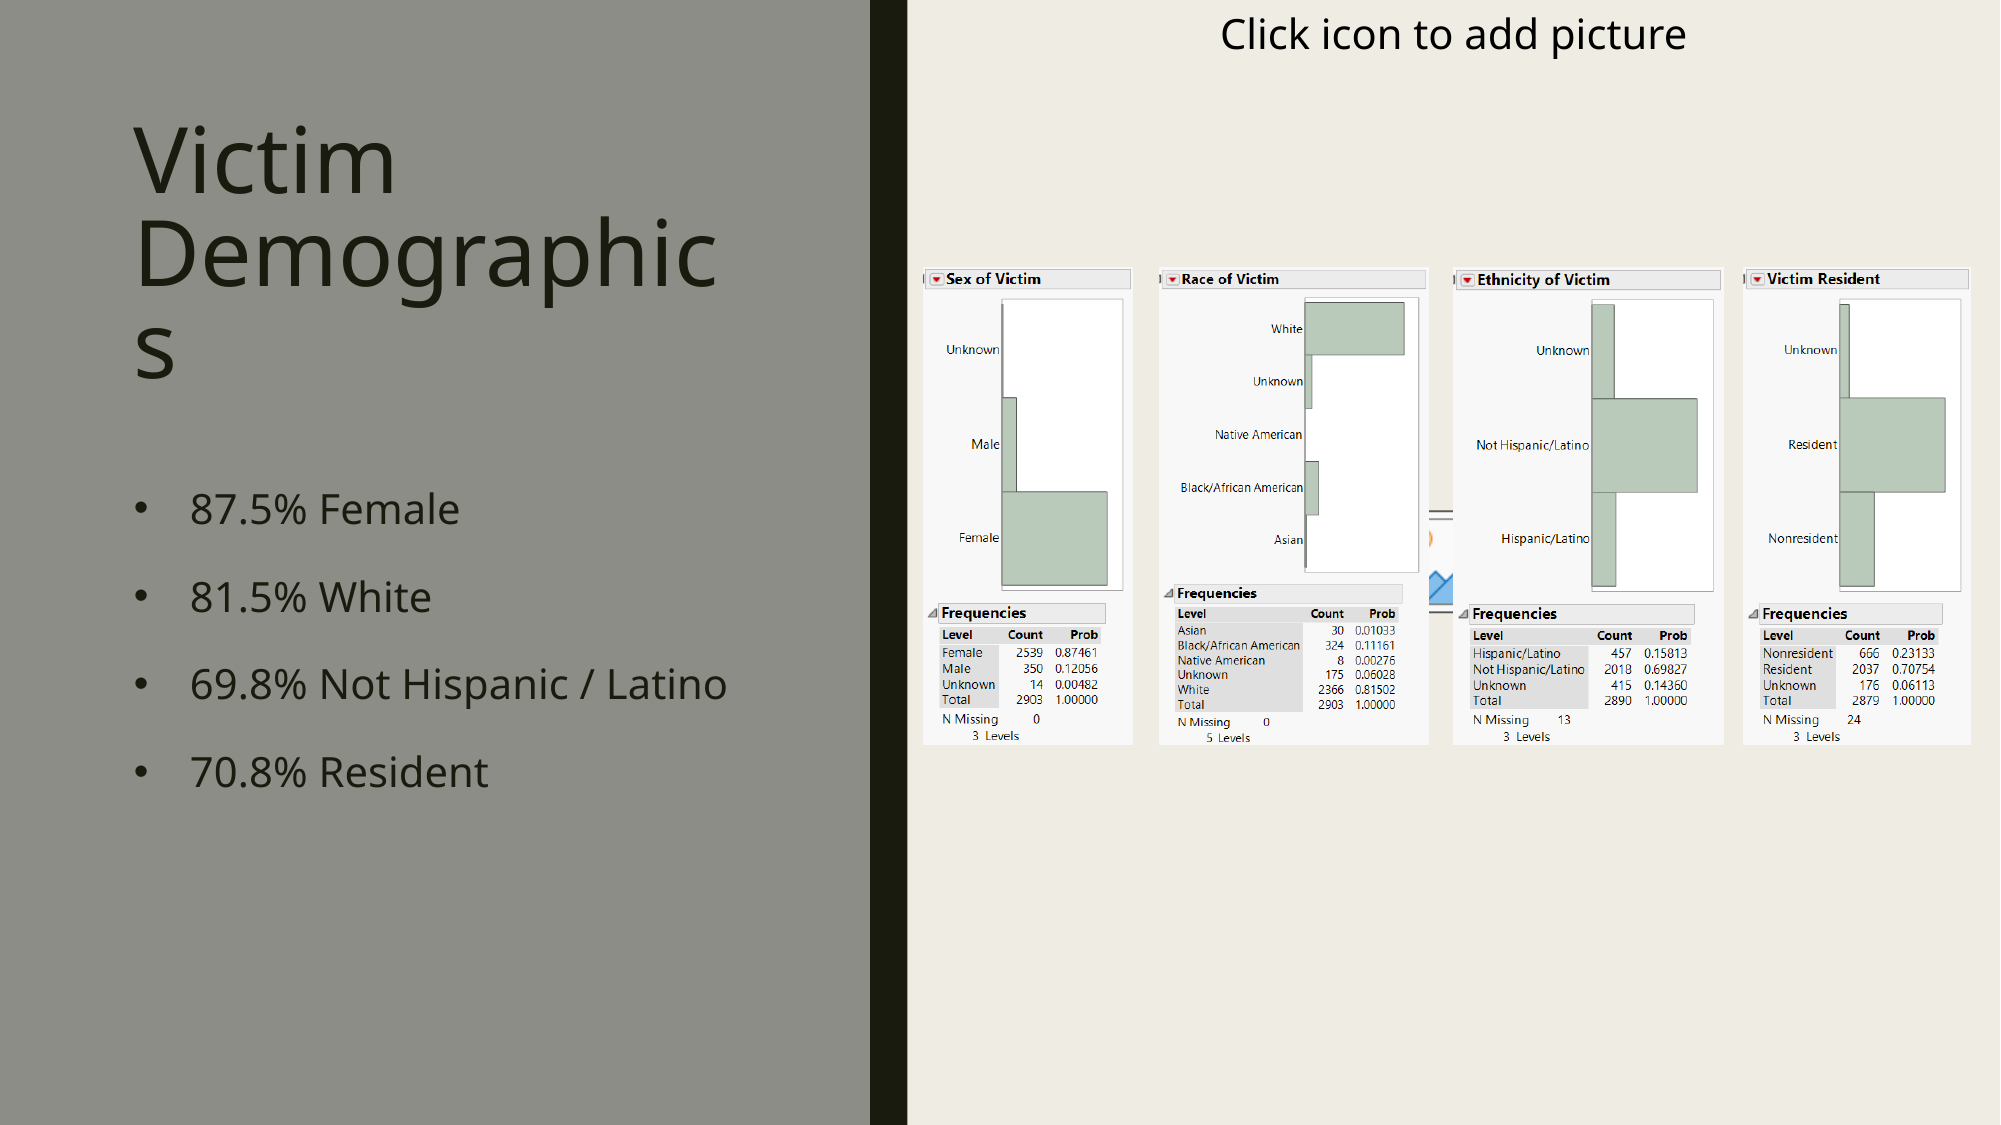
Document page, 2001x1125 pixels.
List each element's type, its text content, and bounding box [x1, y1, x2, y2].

title Victim Demographics [118, 112, 752, 467]
list 87.5% Female 81.5% White 69.8% Not Hispanic / Latino 70.8% Resident [118, 468, 752, 963]
picture [907, 0, 2000, 1125]
